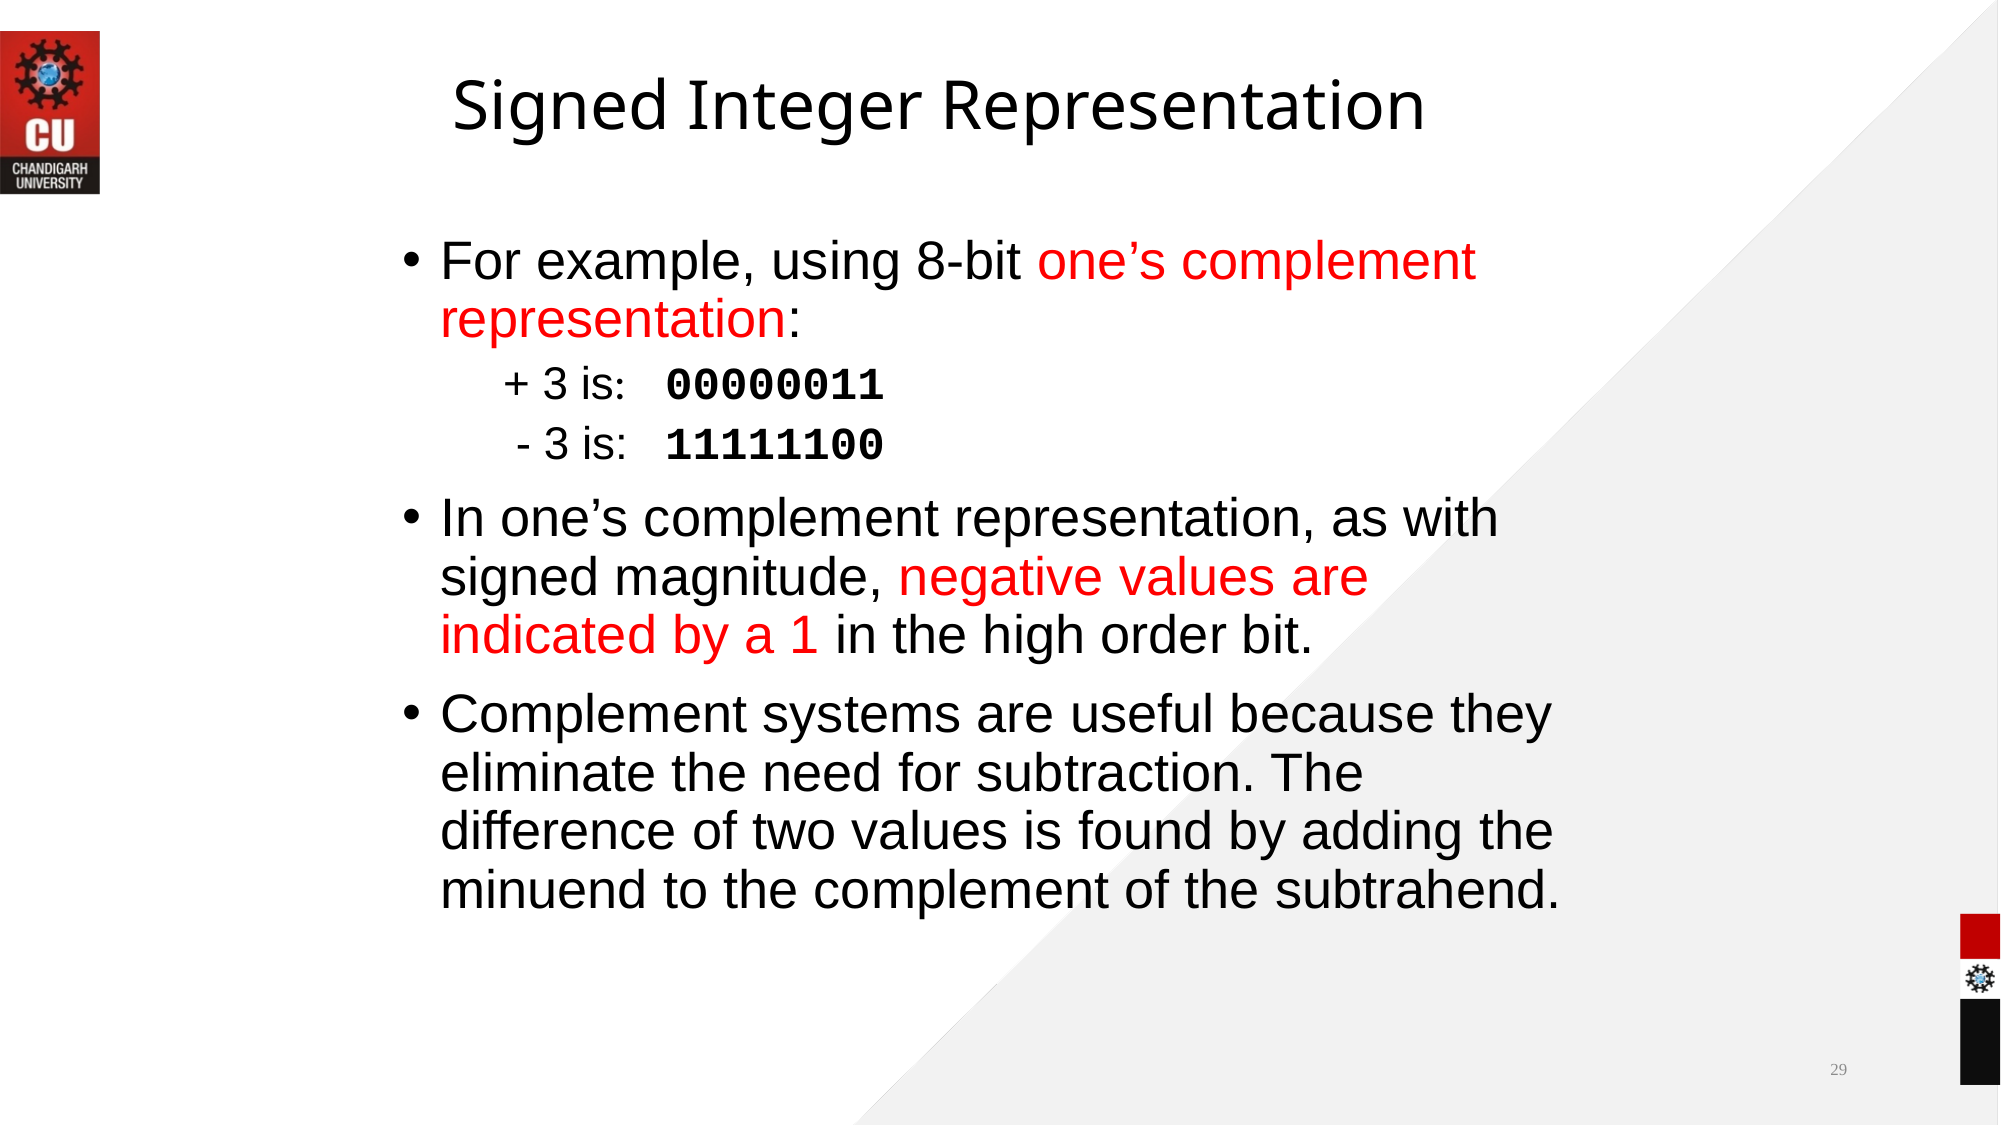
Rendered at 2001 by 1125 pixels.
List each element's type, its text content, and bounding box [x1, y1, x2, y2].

picture [0, 0, 2001, 1125]
title Signed Integer Representation [437, 62, 1563, 153]
list For example, using 8-bit one’s complement representation: + 3 is: 00000011 - 3 is: 11111100 In one’s complement representation, as with signed magnitude, negative values are indicated by a 1 in the high order bit. Complement systems are useful because they eliminate the need for subtraction. The difference of two values is found by adding the minuend to the complement of the subtrahend. [387, 224, 1613, 938]
slide_number 29 [1412, 1042, 1863, 1103]
